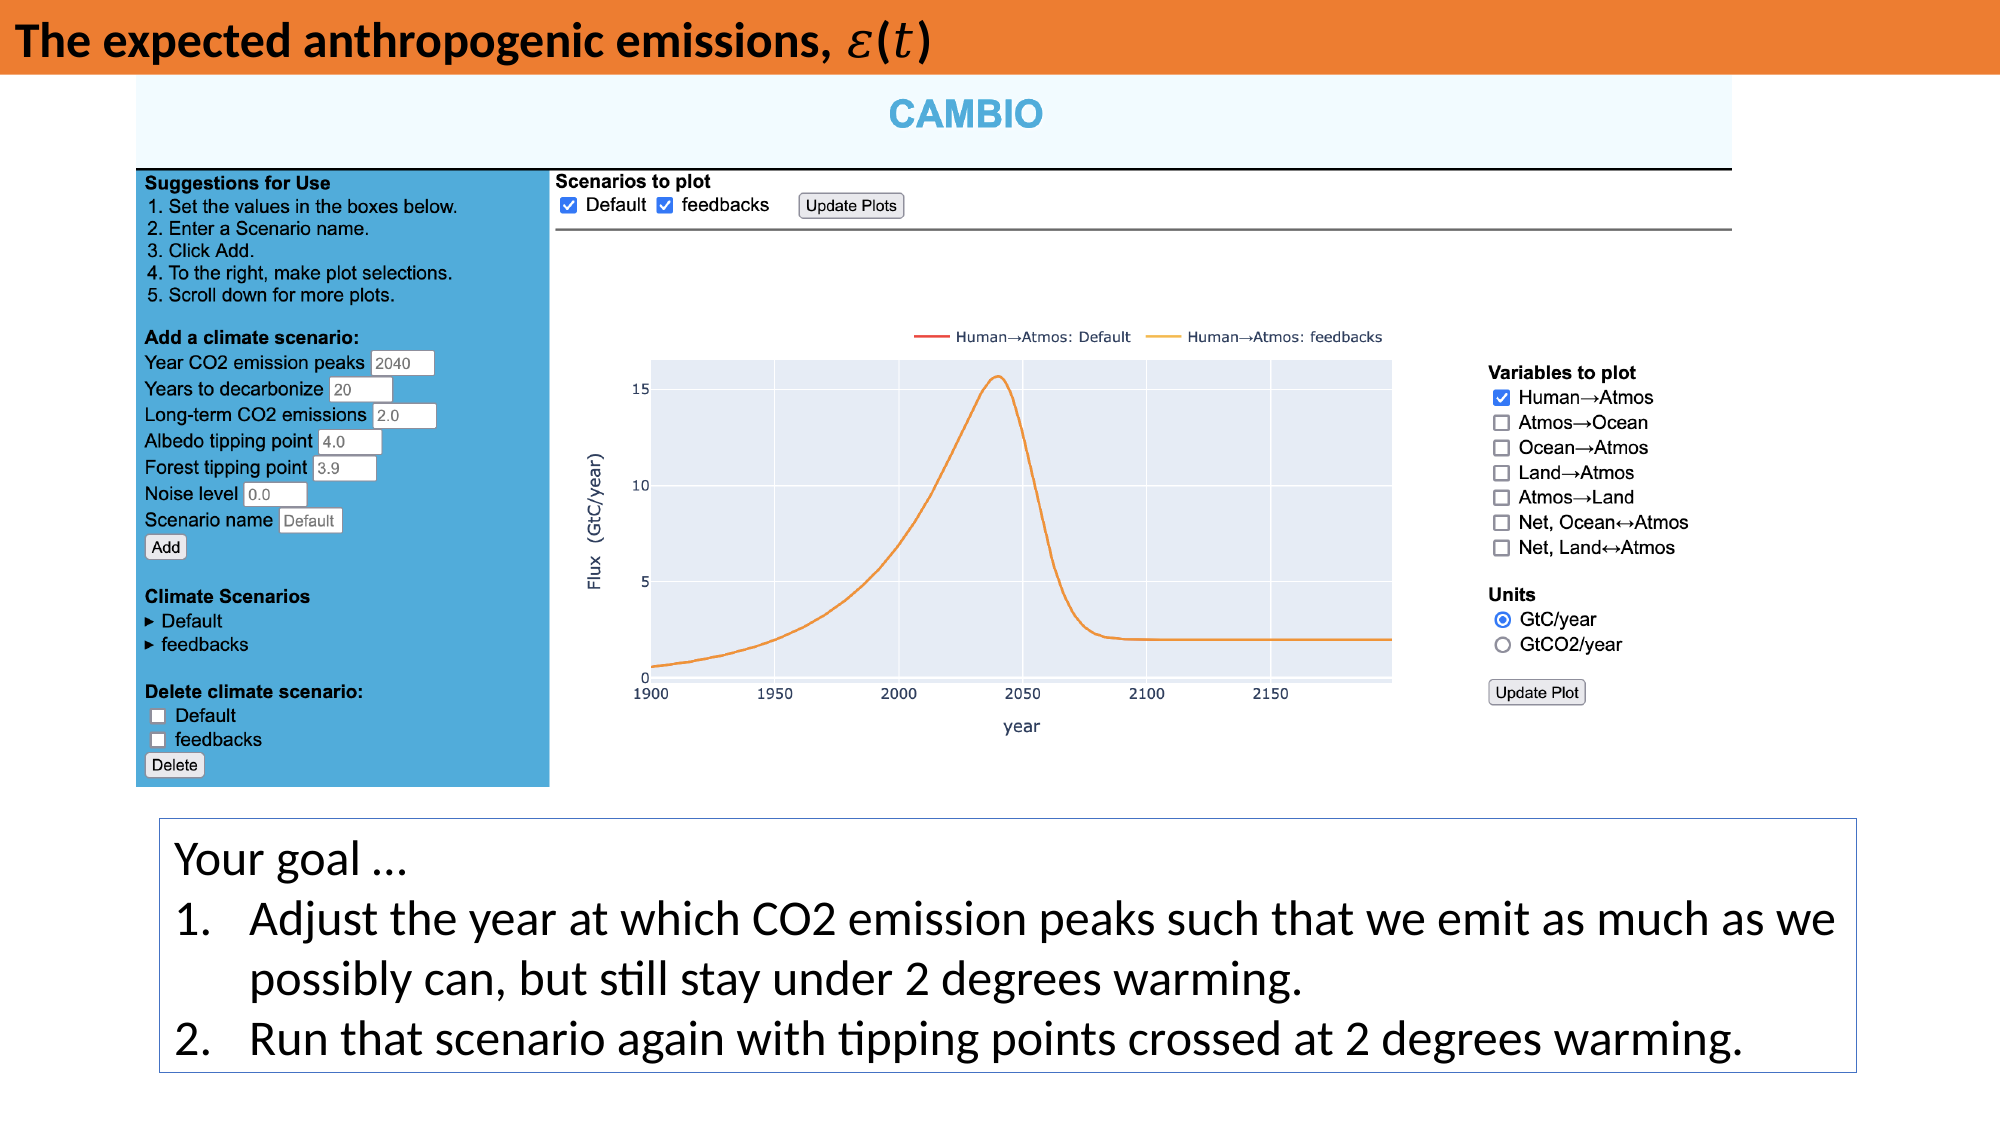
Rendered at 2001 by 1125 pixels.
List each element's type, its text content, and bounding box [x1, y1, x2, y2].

text_box Your goal … Adjust the year at which CO2 emission peaks such that we emit as much as we possibly can, but still stay under 2 degrees warming. Run that scenario again with tipping points crossed at 2 degrees warming. [159, 818, 1857, 1073]
text_box The expected anthropogenic emissions, 𝜀(𝑡) [0, 0, 2000, 75]
picture [136, 75, 1732, 787]
